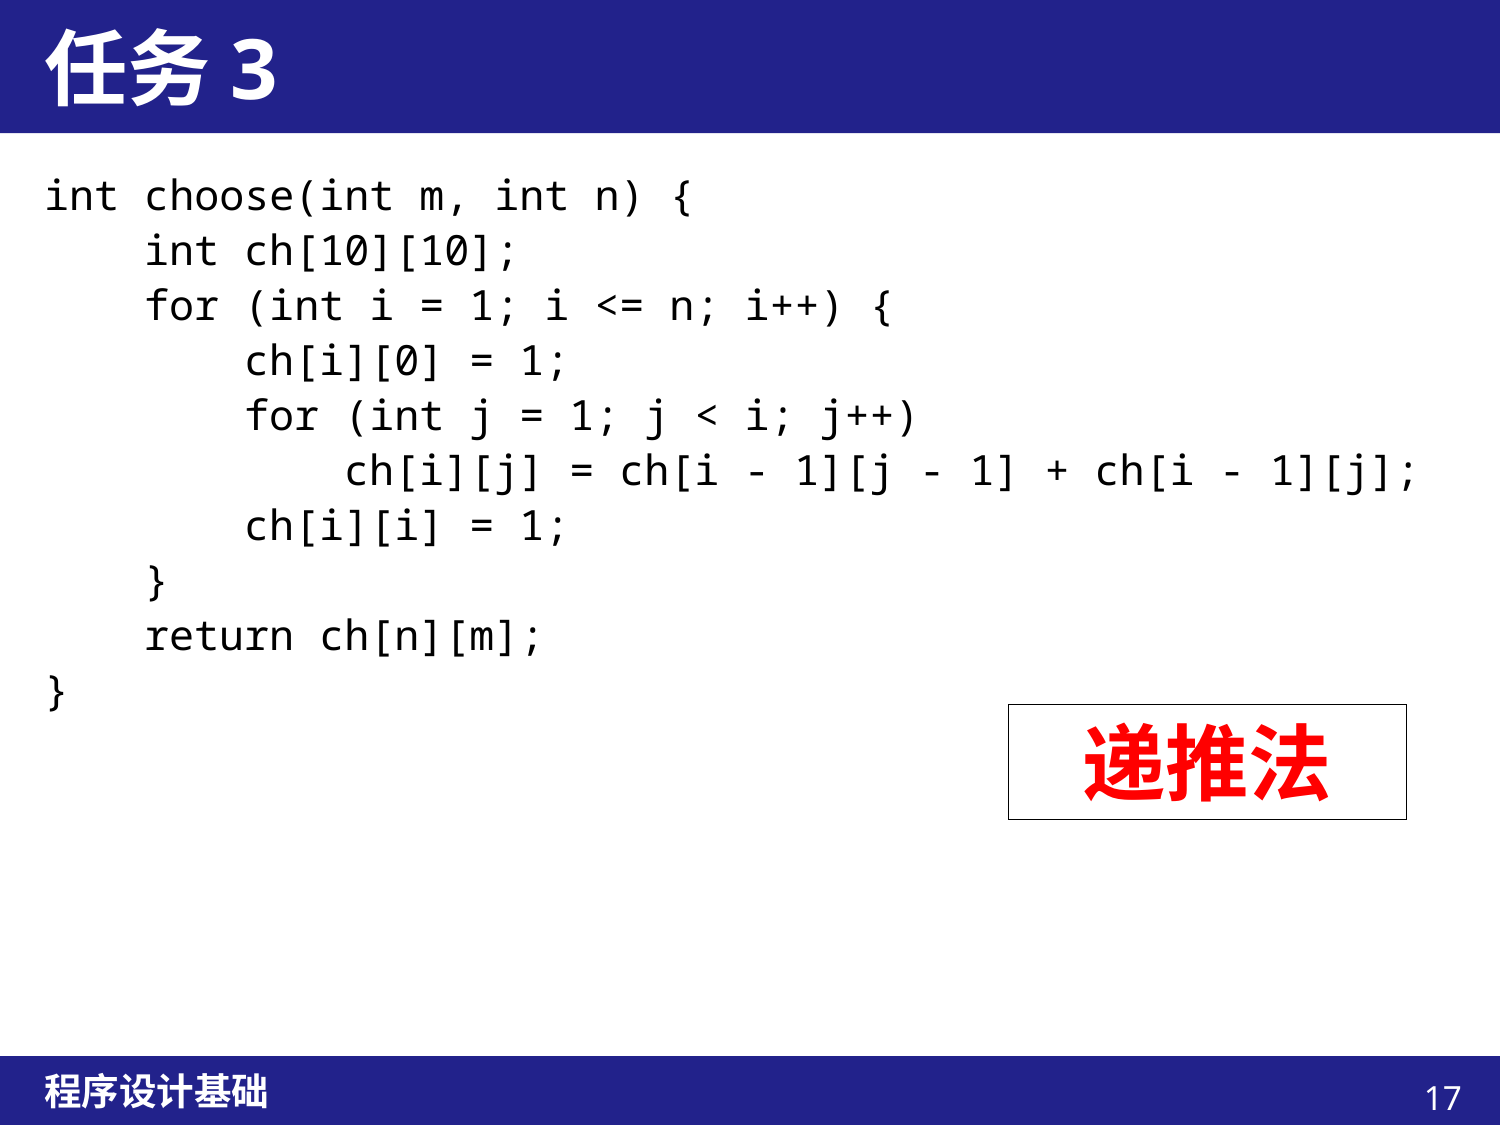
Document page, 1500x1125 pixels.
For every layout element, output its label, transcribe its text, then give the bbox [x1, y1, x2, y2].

text_box 递推法 [1007, 704, 1407, 819]
list int choose(int m, int n) { int ch[10][10]; for (int i = 1; i <= n; i++) { ch[i][0] = 1; for (int j = 1; j < i; j++) ch[i][j] = ch[i - 1][j - 1] + ch[i - 1][j]; ch[i][i] = 1; } return ch[n][m]; } [29, 156, 1469, 1034]
title 任务3 [29, 0, 1469, 134]
